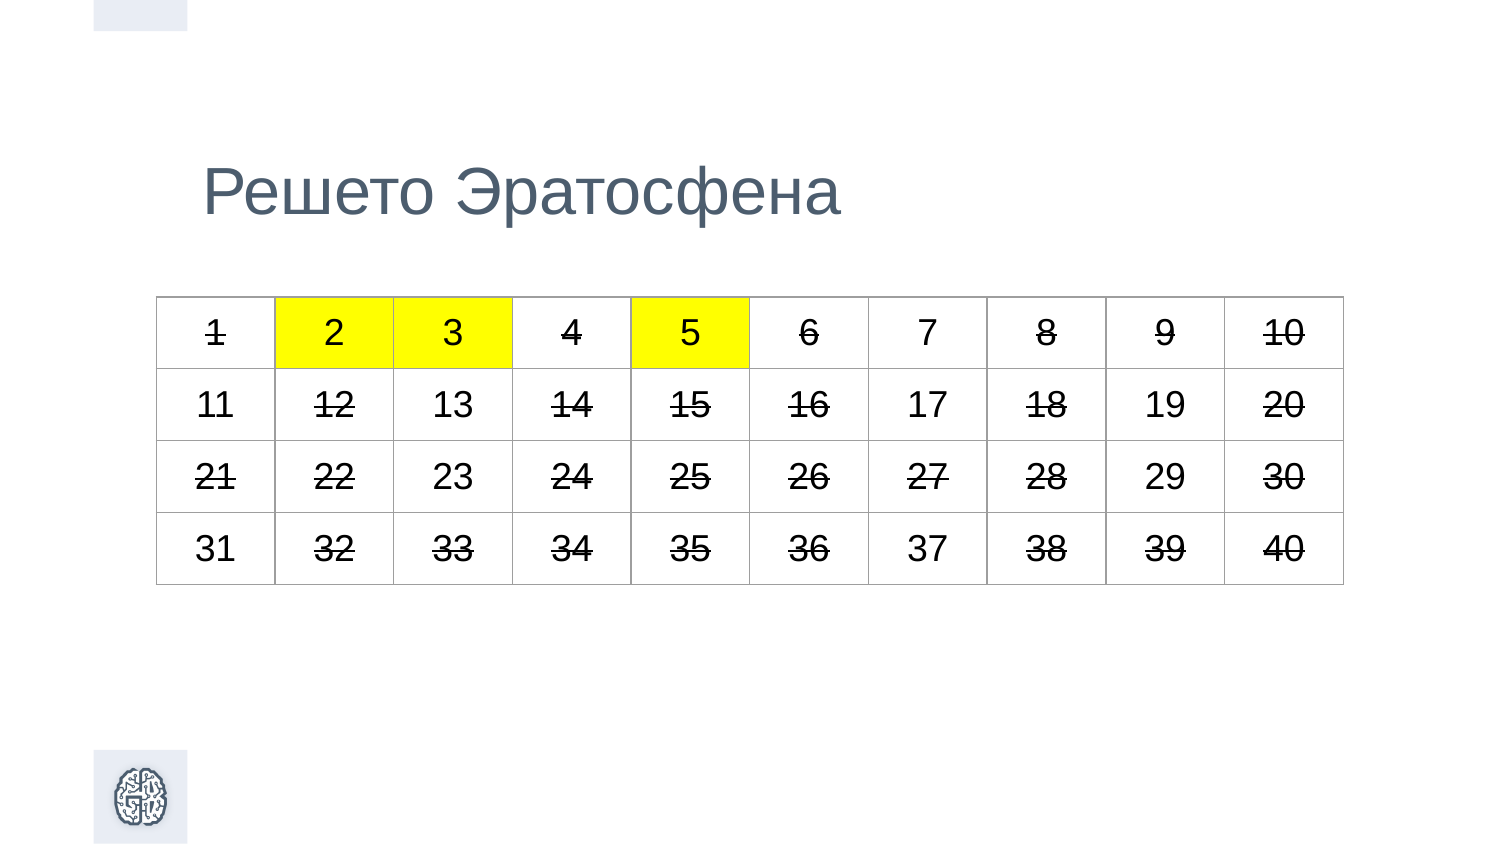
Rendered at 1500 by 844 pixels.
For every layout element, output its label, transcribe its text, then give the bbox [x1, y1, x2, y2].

table_cell 37 [869, 513, 986, 584]
table_cell 19 [1107, 369, 1224, 440]
table_cell 22 [276, 441, 393, 512]
table_cell 11 [157, 369, 274, 440]
table_header 9 [1107, 298, 1224, 368]
table_header 4 [513, 298, 630, 368]
table_header 7 [869, 298, 986, 368]
table_cell 39 [1107, 513, 1224, 584]
table_cell 30 [1225, 441, 1343, 512]
table_cell 21 [157, 441, 274, 512]
table_cell 15 [632, 369, 749, 440]
table_cell 36 [750, 513, 868, 584]
table_header 8 [988, 298, 1105, 368]
table_cell 14 [513, 369, 630, 440]
table_cell 29 [1107, 441, 1224, 512]
table_cell 31 [157, 513, 274, 584]
table_header 2 [276, 298, 393, 368]
picture [106, 760, 175, 834]
table_cell 13 [394, 369, 512, 440]
table_header 3 [394, 298, 512, 368]
table_cell 32 [276, 513, 393, 584]
table_header 6 [750, 298, 868, 368]
table_cell 23 [394, 441, 512, 512]
table_cell 28 [988, 441, 1105, 512]
text_box Решето Эратосфена [187, 93, 1312, 282]
table_cell 40 [1225, 513, 1343, 584]
table_cell 20 [1225, 369, 1343, 440]
table_cell 34 [513, 513, 630, 584]
table_header 10 [1225, 298, 1343, 368]
table_cell 33 [394, 513, 512, 584]
table_header 5 [632, 298, 749, 368]
table_cell 16 [750, 369, 868, 440]
table_cell 27 [869, 441, 986, 512]
table_cell 26 [750, 441, 868, 512]
table_cell 38 [988, 513, 1105, 584]
table_cell 24 [513, 441, 630, 512]
table_cell 12 [276, 369, 393, 440]
table_header 1 [157, 298, 274, 368]
table_cell 25 [632, 441, 749, 512]
table_cell 18 [988, 369, 1105, 440]
table_cell 35 [632, 513, 749, 584]
table_cell 17 [869, 369, 986, 440]
